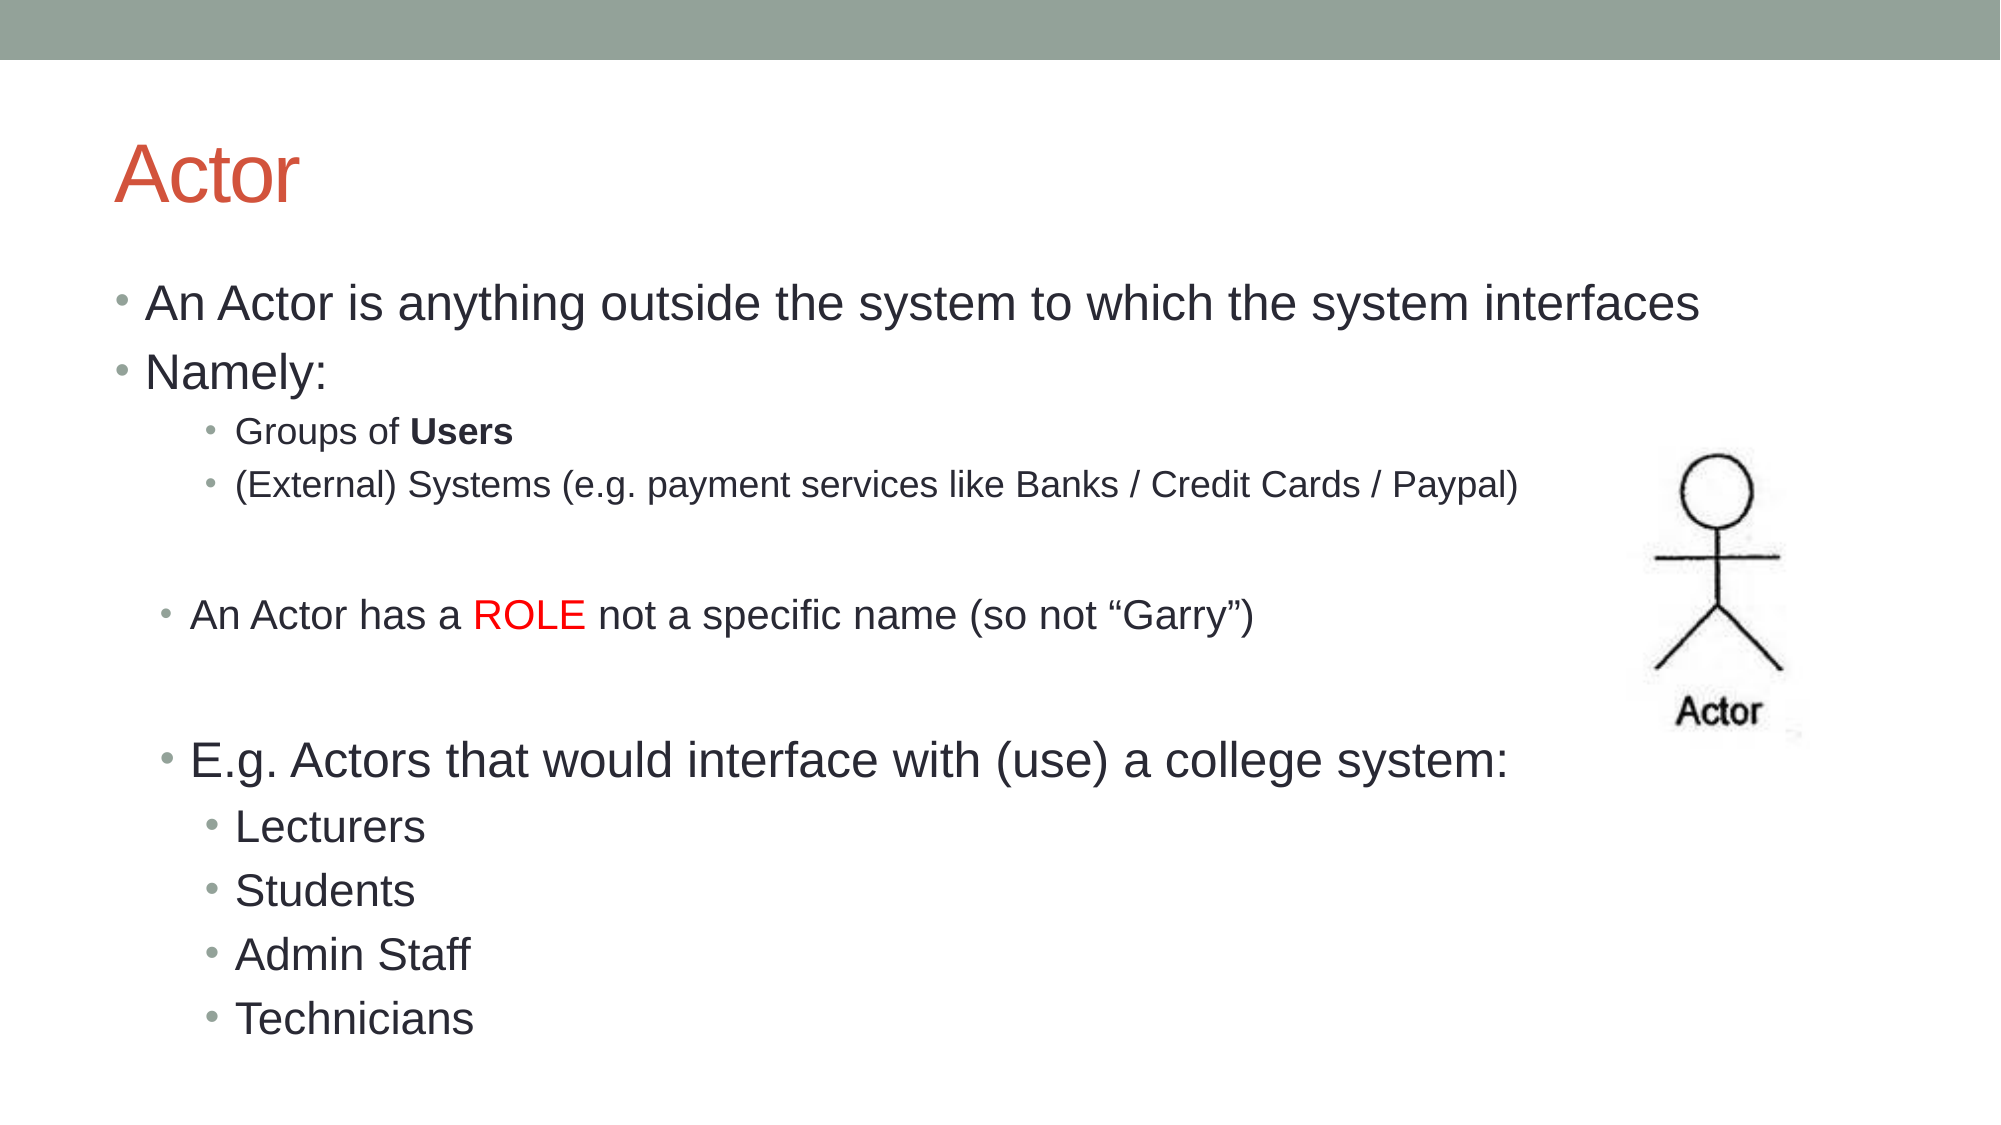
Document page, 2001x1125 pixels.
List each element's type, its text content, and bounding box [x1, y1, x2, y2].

list An Actor is anything outside the system to which the system interfaces Namely: Groups of Users (External) Systems (e.g. payment services like Banks / Credit Cards / Paypal) An Actor has a ROLE not a specific name (so not “Garry”) E.g. Actors that would interface with (use) a college system: Lecturers Students Admin Staff Technicians [99, 262, 1900, 1063]
title Actor [99, 87, 1900, 250]
picture [1618, 438, 1810, 751]
